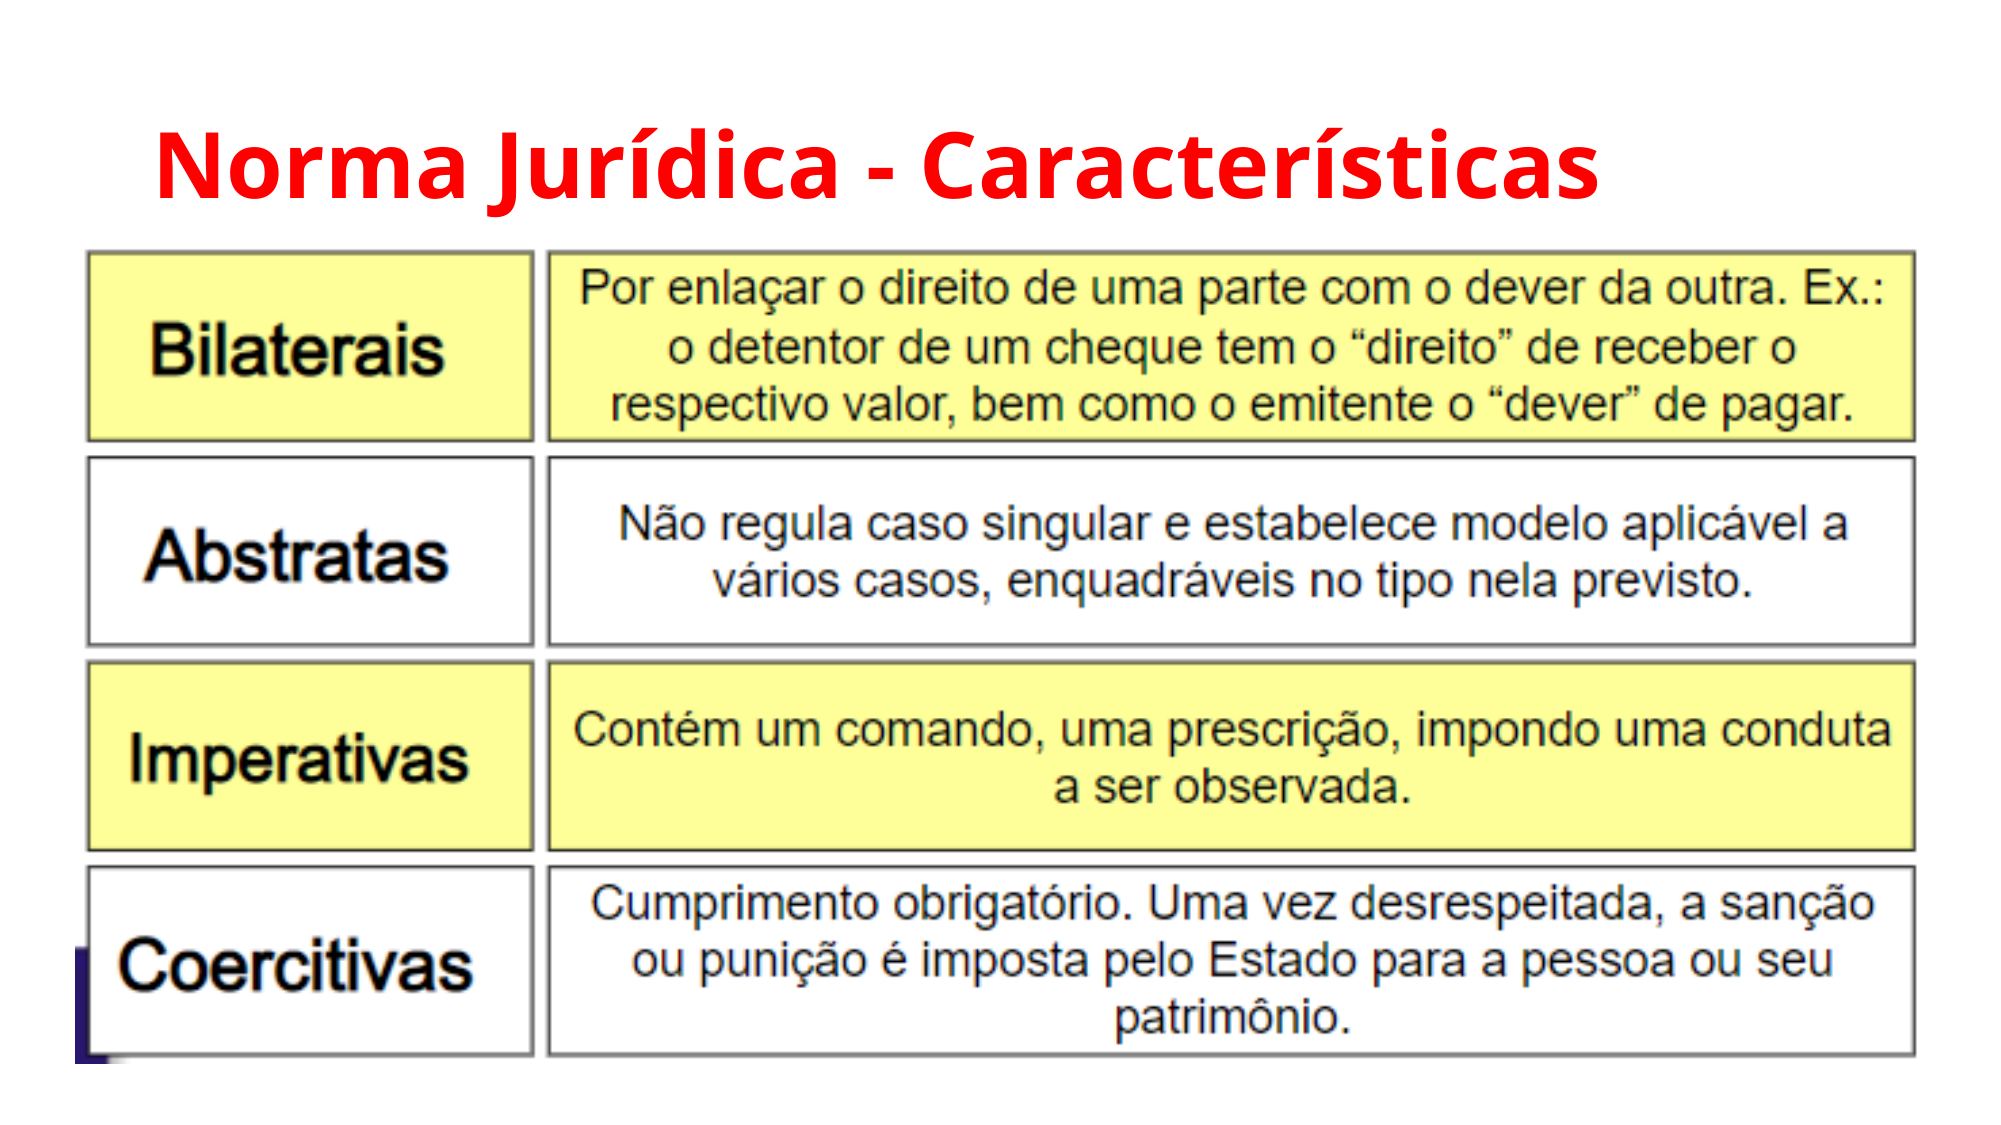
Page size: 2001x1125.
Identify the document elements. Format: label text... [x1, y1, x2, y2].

picture [74, 229, 1925, 1065]
title Norma Jurídica - Características [137, 59, 1863, 229]
